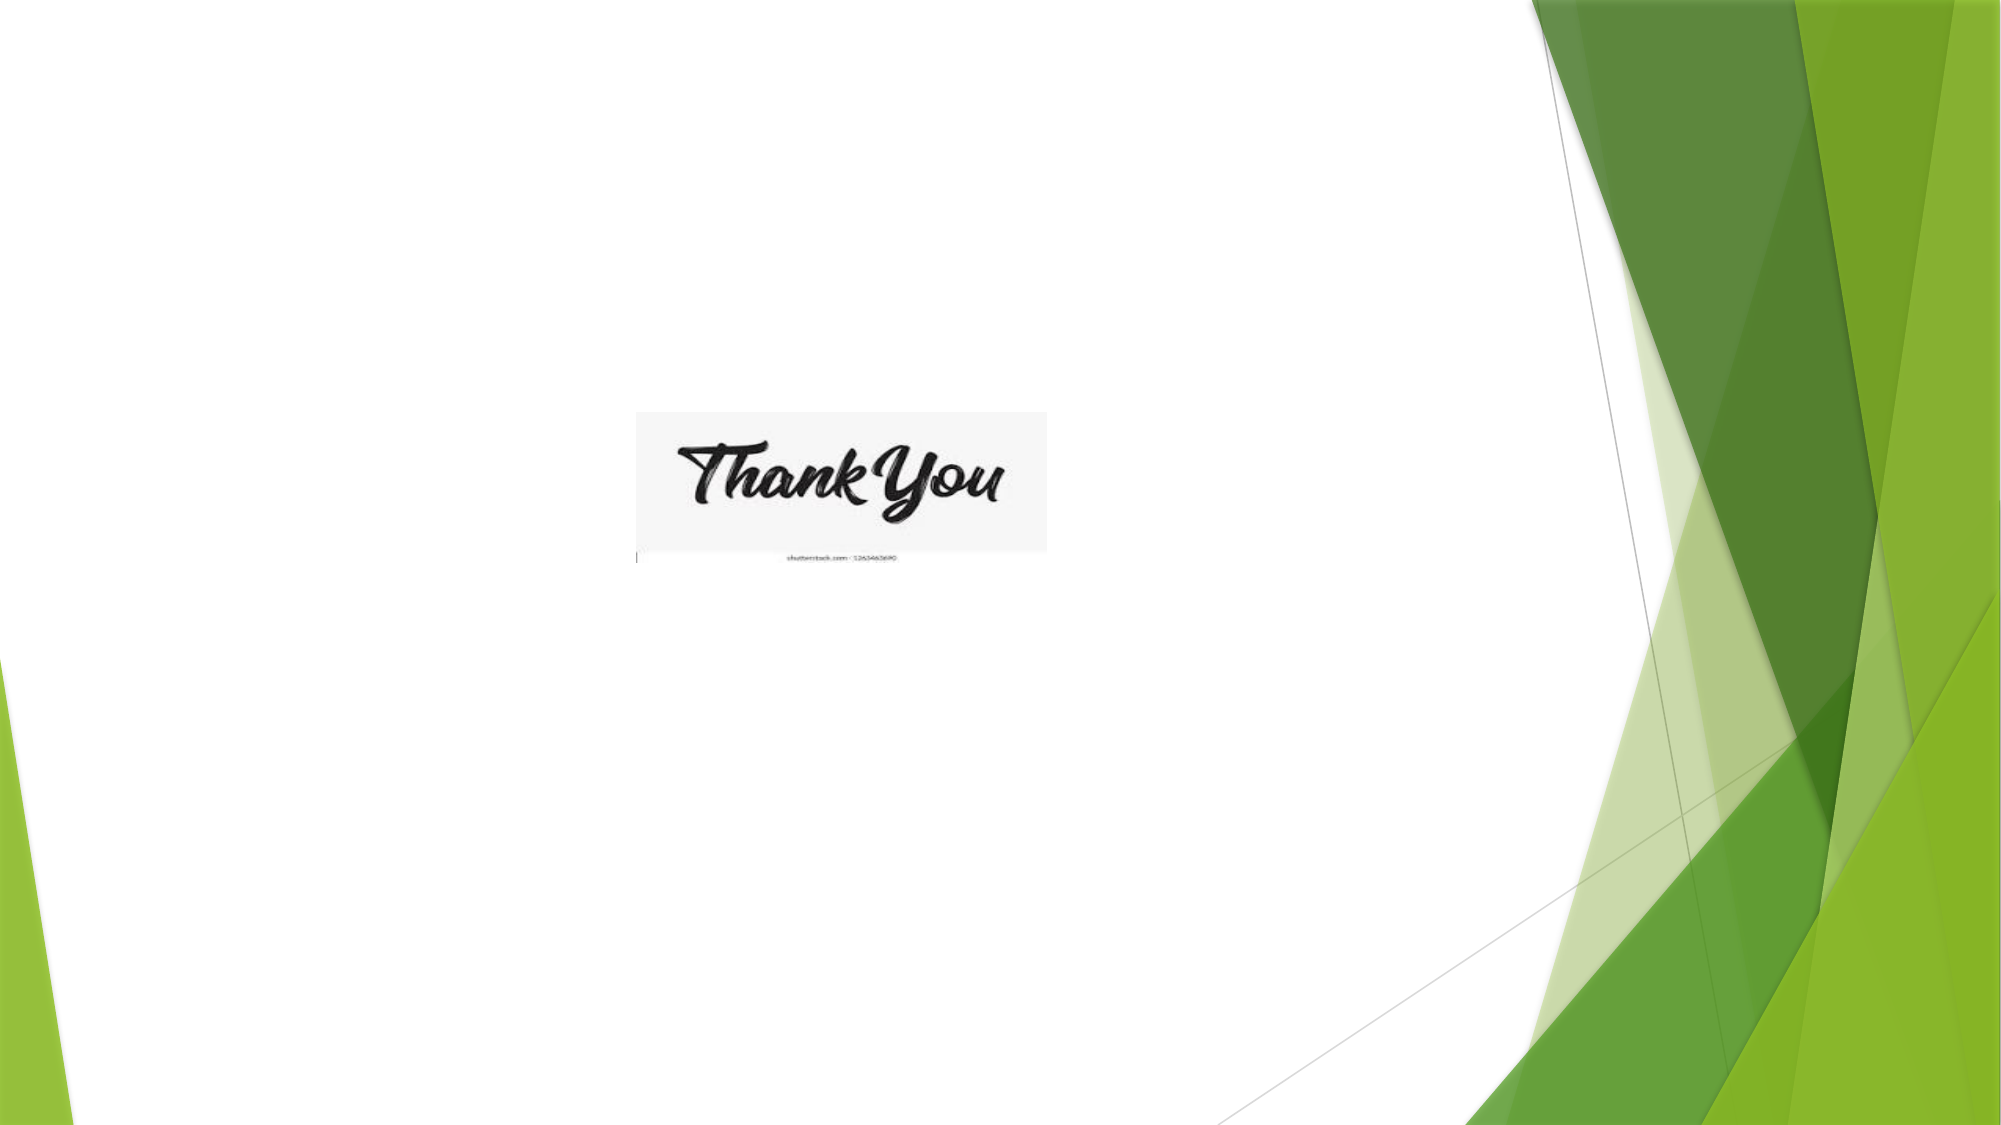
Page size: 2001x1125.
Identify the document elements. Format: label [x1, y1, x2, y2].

picture [636, 412, 1047, 563]
